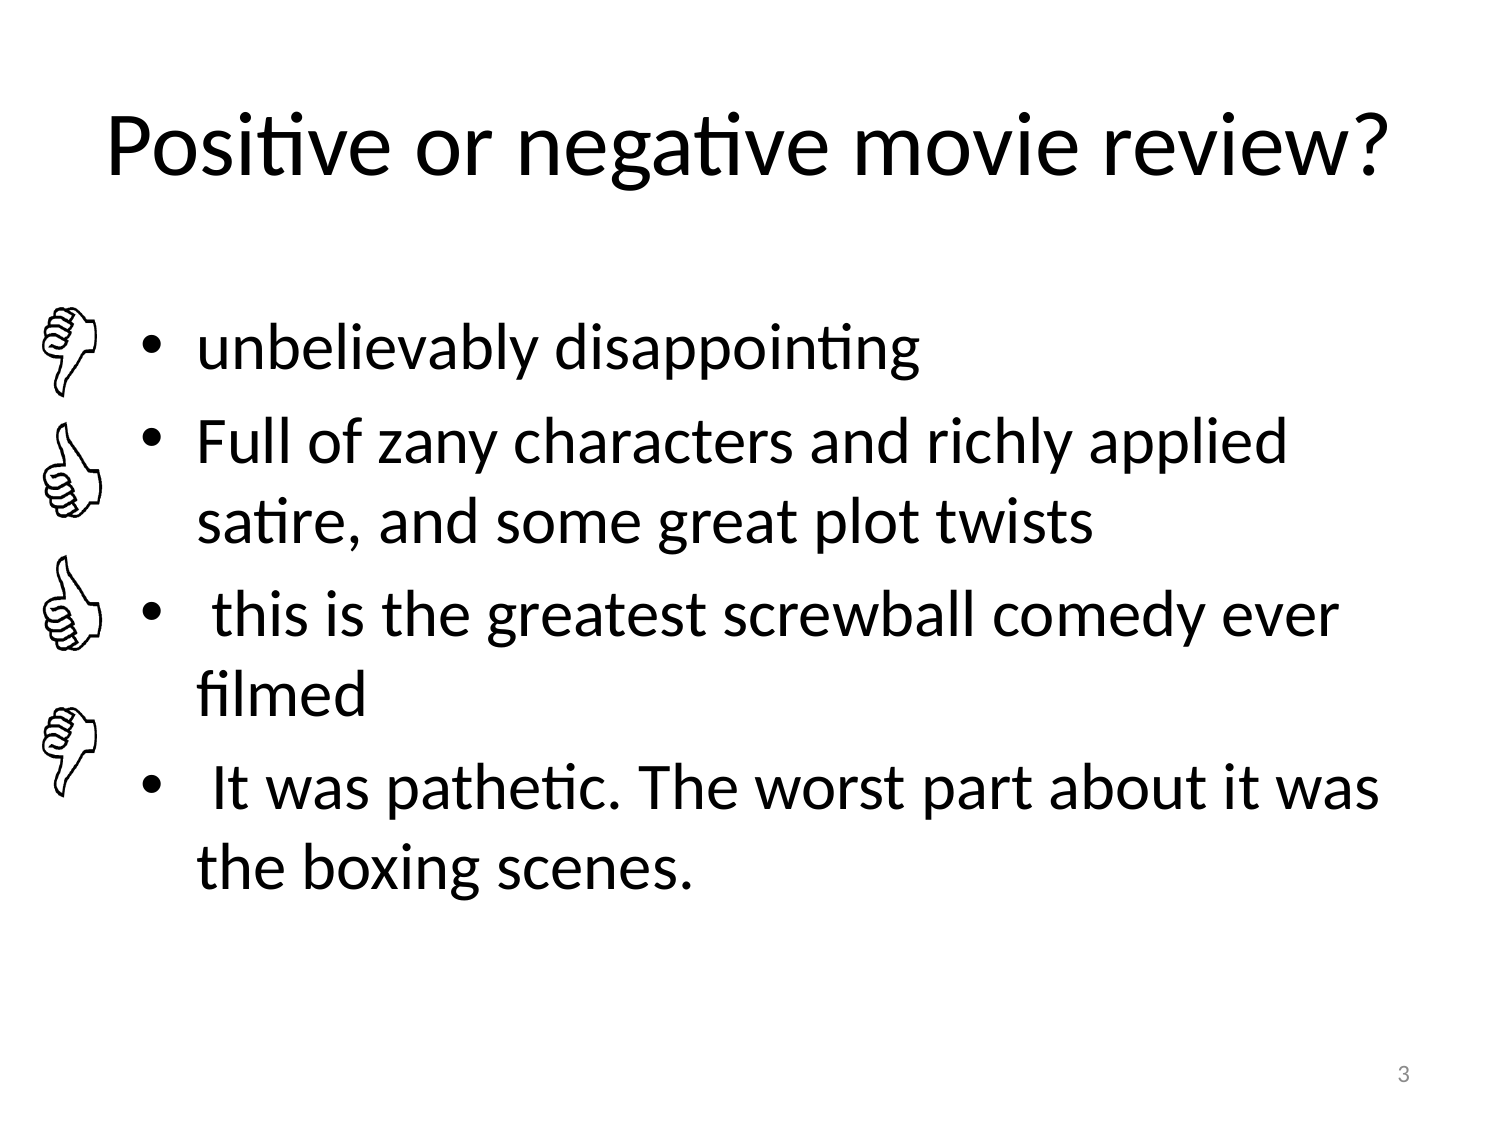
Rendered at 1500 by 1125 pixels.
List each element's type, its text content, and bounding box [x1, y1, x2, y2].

title Positive or negative movie review? [75, 45, 1425, 233]
picture [24, 412, 123, 530]
slide_number 3 [1074, 1042, 1425, 1103]
list unbelievably disappointing Full of zany characters and richly applied satire, and some great plot twists this is the greatest screwball comedy ever filmed It was pathetic. The worst part about it was the boxing scenes. [125, 295, 1425, 1025]
picture [24, 695, 117, 807]
picture [24, 545, 123, 663]
picture [24, 295, 117, 407]
